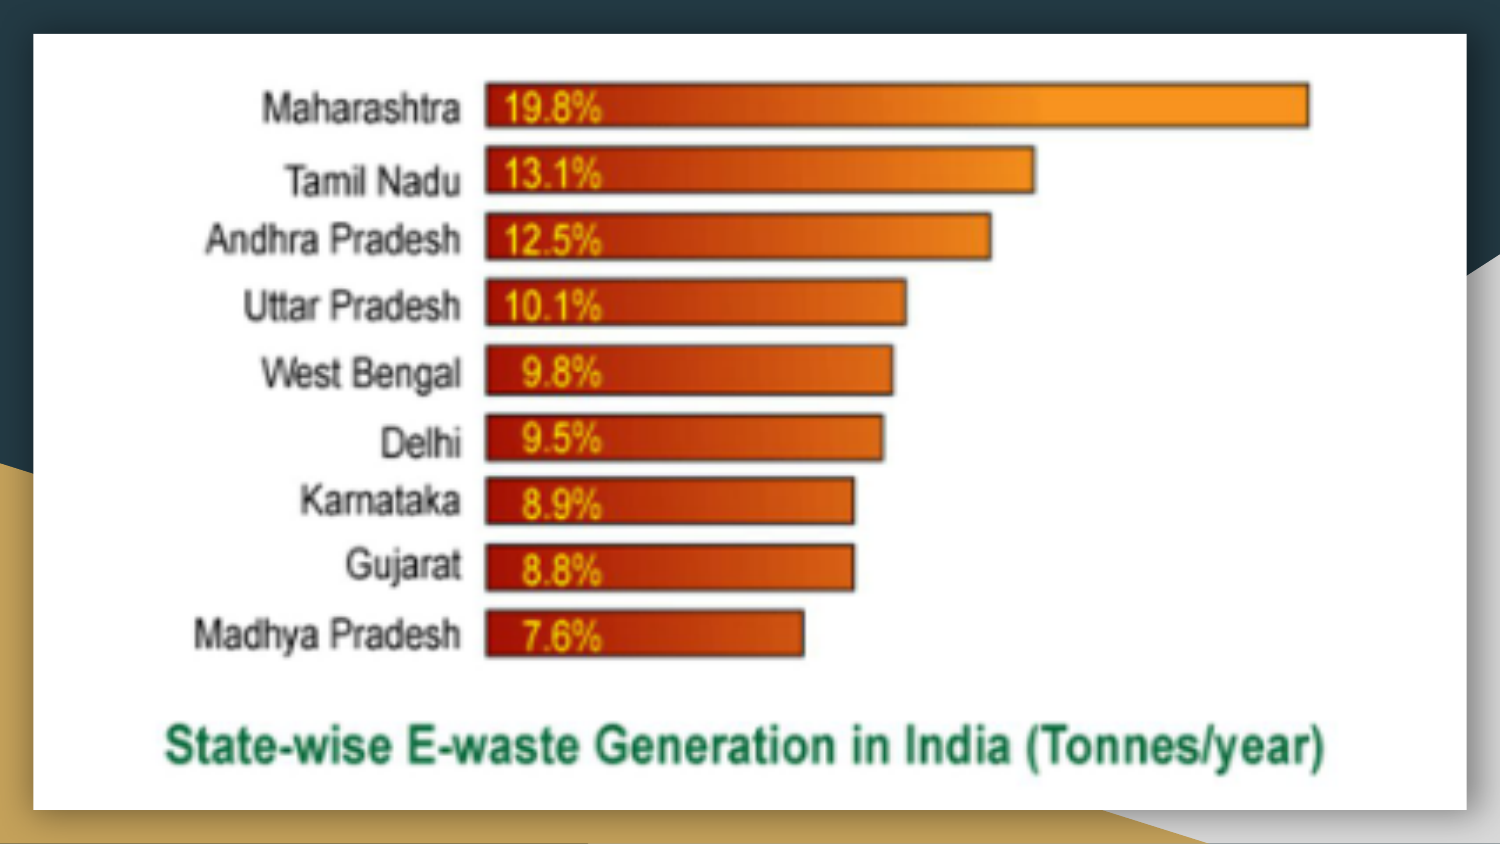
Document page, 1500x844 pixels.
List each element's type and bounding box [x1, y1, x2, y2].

picture [133, 42, 1367, 802]
